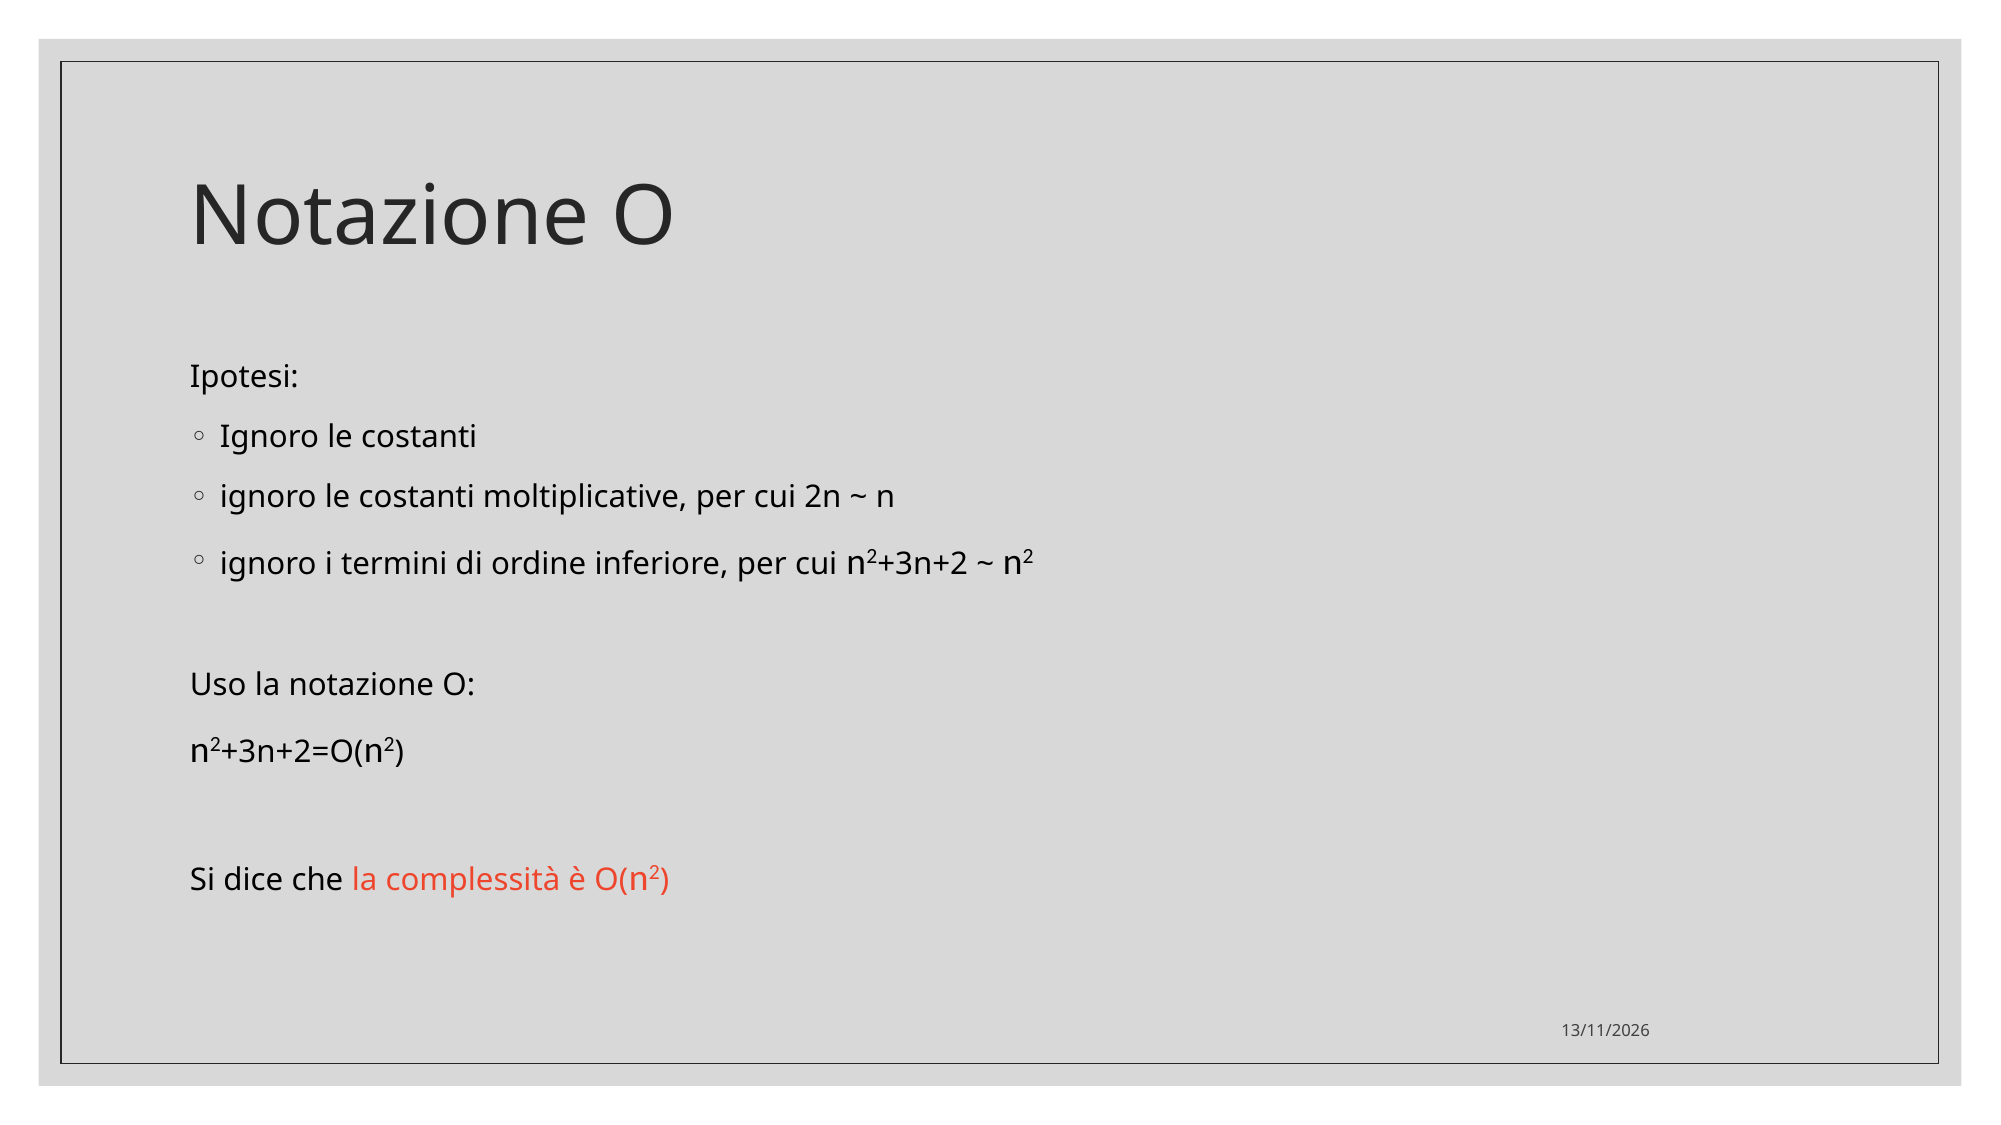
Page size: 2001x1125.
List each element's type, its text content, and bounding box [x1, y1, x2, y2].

title Notazione O [174, 105, 1825, 331]
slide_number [1190, 990, 1665, 1050]
list Ipotesi: Ignoro le costanti ignoro le costanti moltiplicative, per cui 2n ~ n ignoro i termini di ordine inferiore, per cui n2+3n+2 ~ n2 Uso la notazione O: n2+3n+2=O(n2) Si dice che la complessità è O(n2) [174, 345, 1825, 977]
